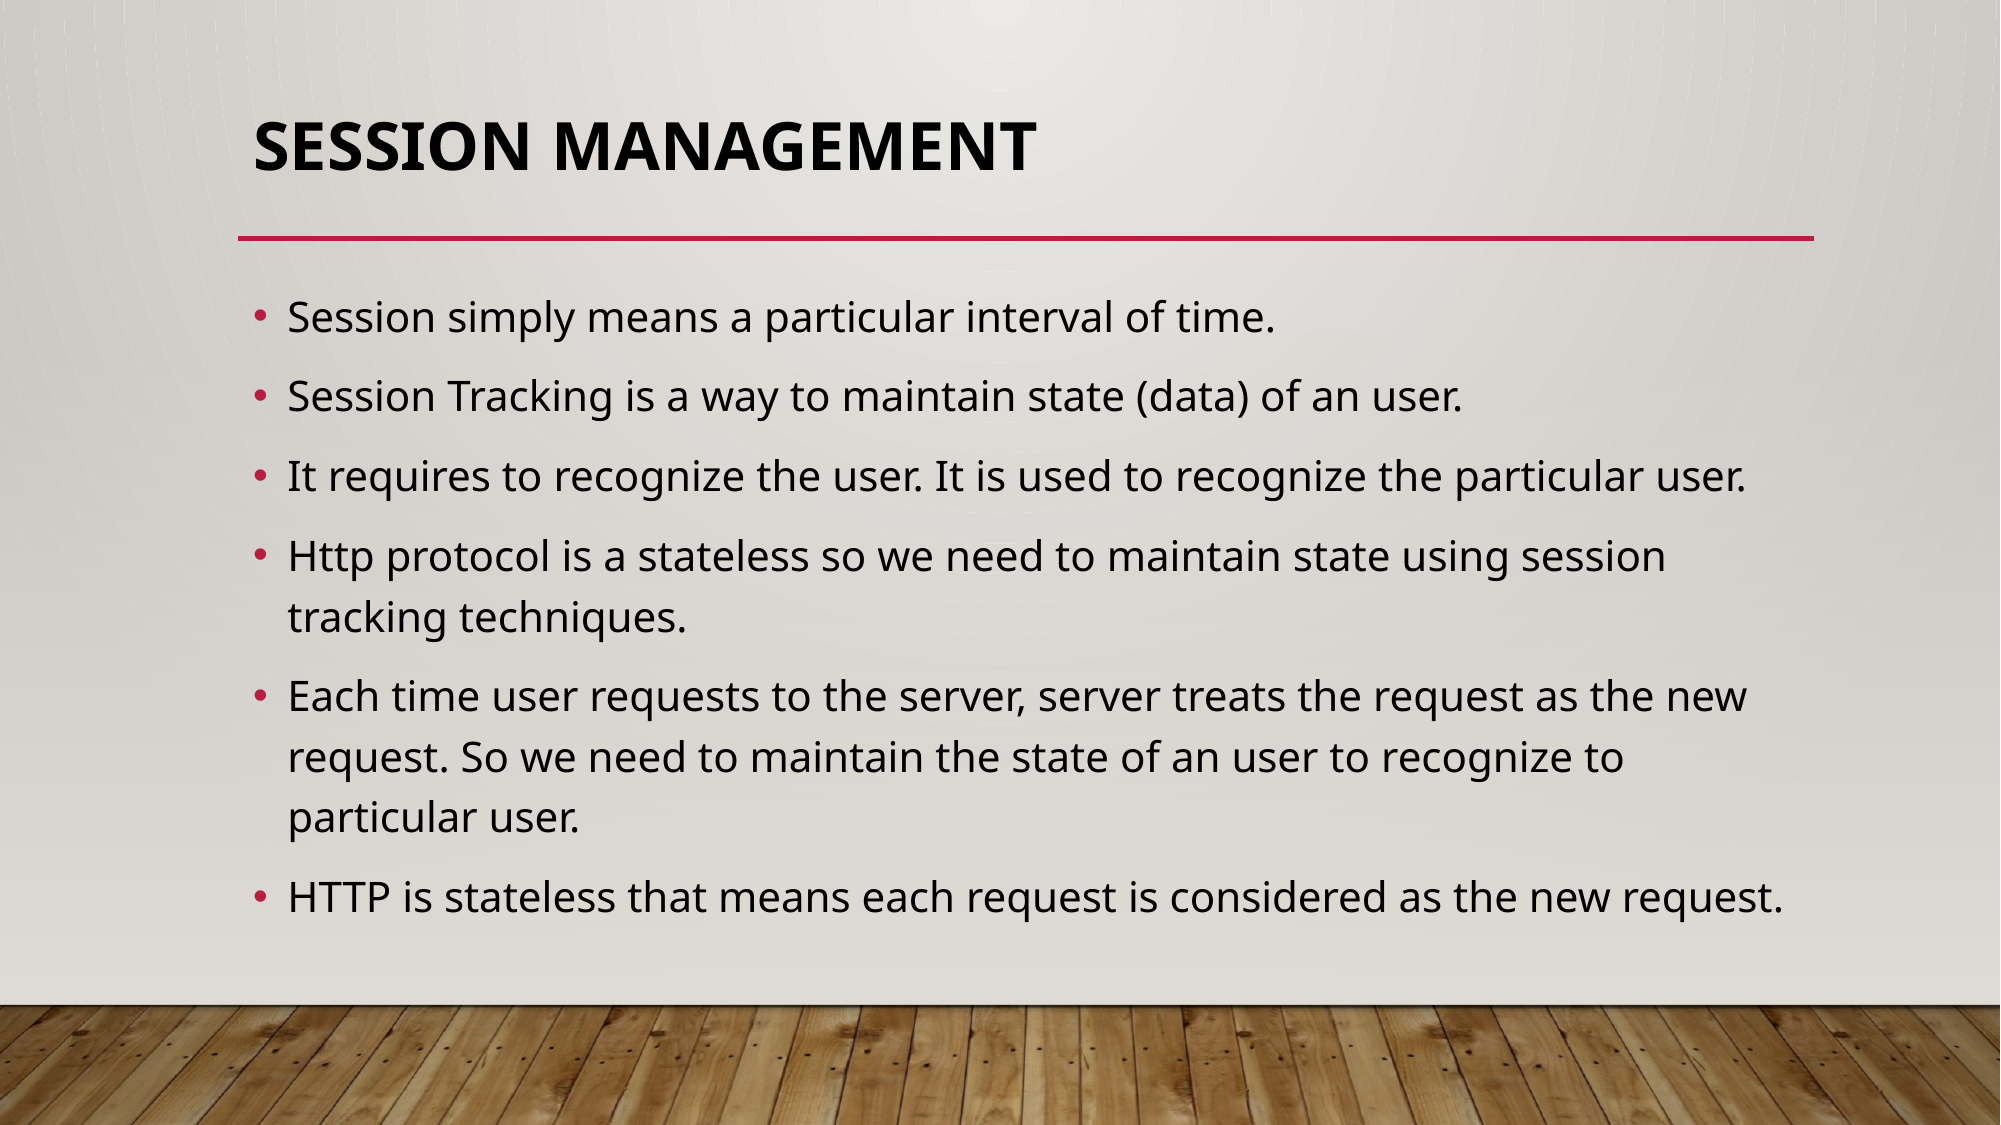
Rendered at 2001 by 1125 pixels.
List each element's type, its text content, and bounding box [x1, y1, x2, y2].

list Session simply means a particular interval of time. Session Tracking is a way to maintain state (data) of an user. It requires to recognize the user. It is used to recognize the particular user. Http protocol is a stateless so we need to maintain state using session tracking techniques. Each time user requests to the server, server treats the request as the new request. So we need to maintain the state of an user to recognize to particular user. HTTP is stateless that means each request is considered as the new request. [238, 272, 1814, 1005]
picture [0, 1005, 2000, 1125]
title Session Management [238, 104, 1814, 239]
